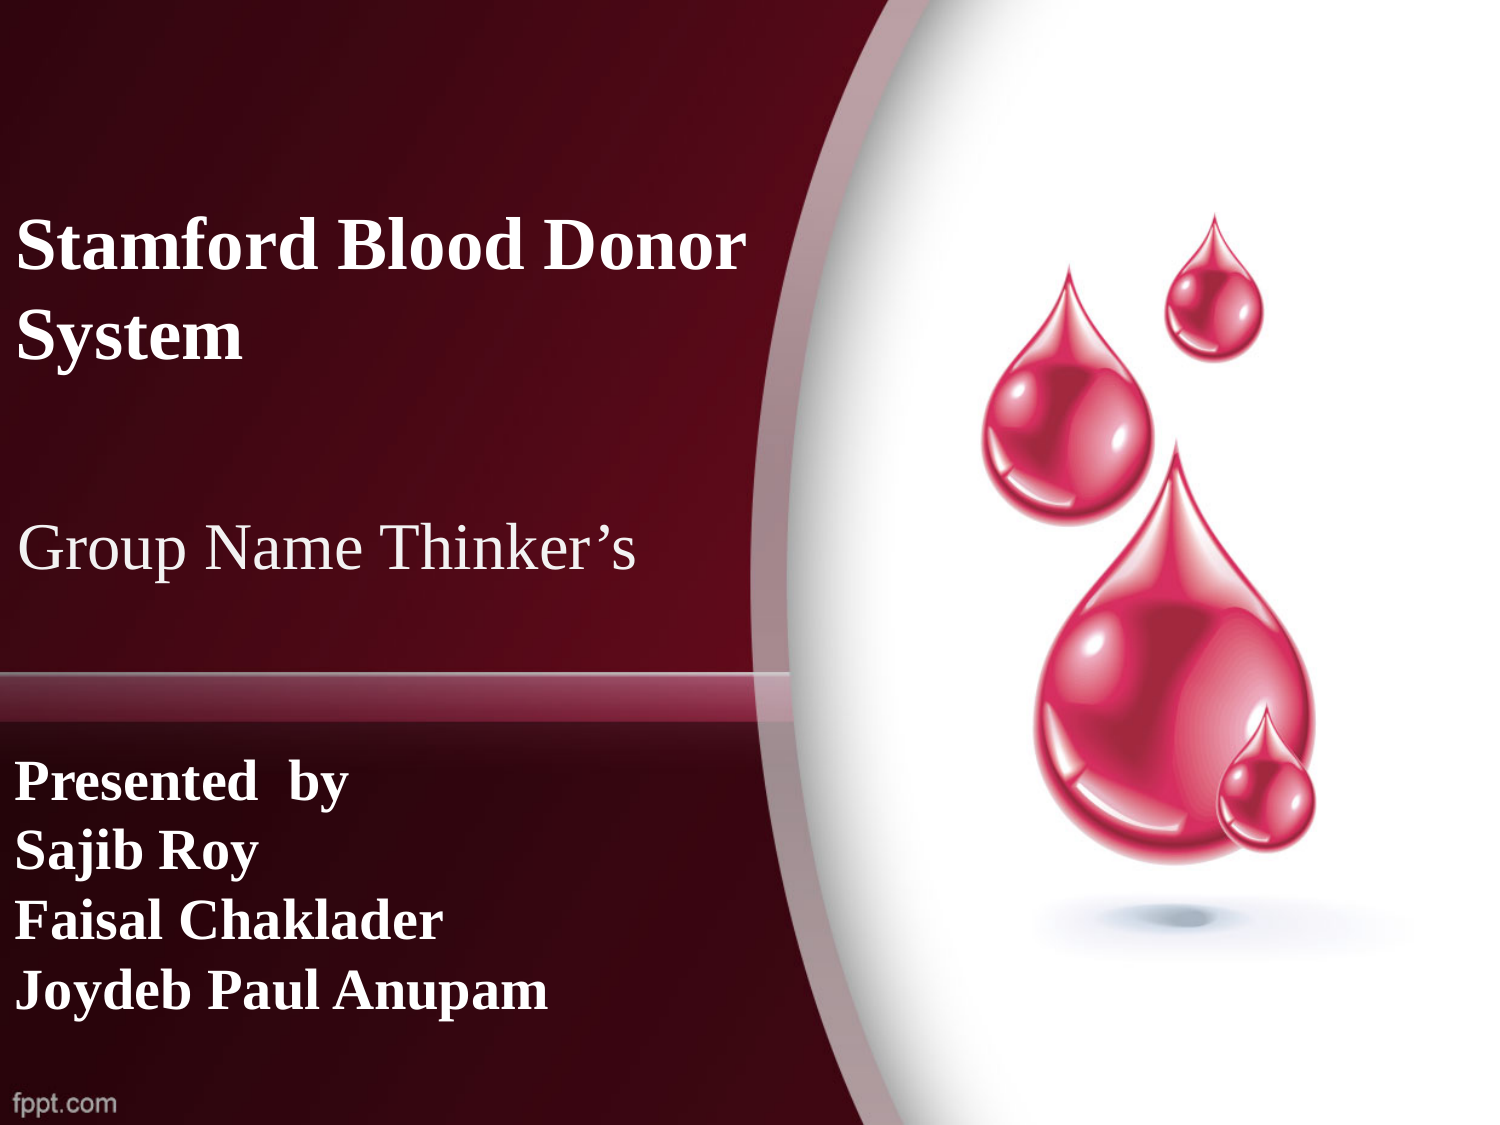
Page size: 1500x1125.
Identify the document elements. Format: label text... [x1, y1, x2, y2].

text_box Group Name Thinker’s [2, 495, 654, 591]
picture [0, 0, 1500, 1125]
text_box Presented by Sajib Roy Faisal Chaklader Joydeb Paul Anupam [0, 786, 845, 976]
title Stamford Blood Donor System [0, 231, 887, 339]
